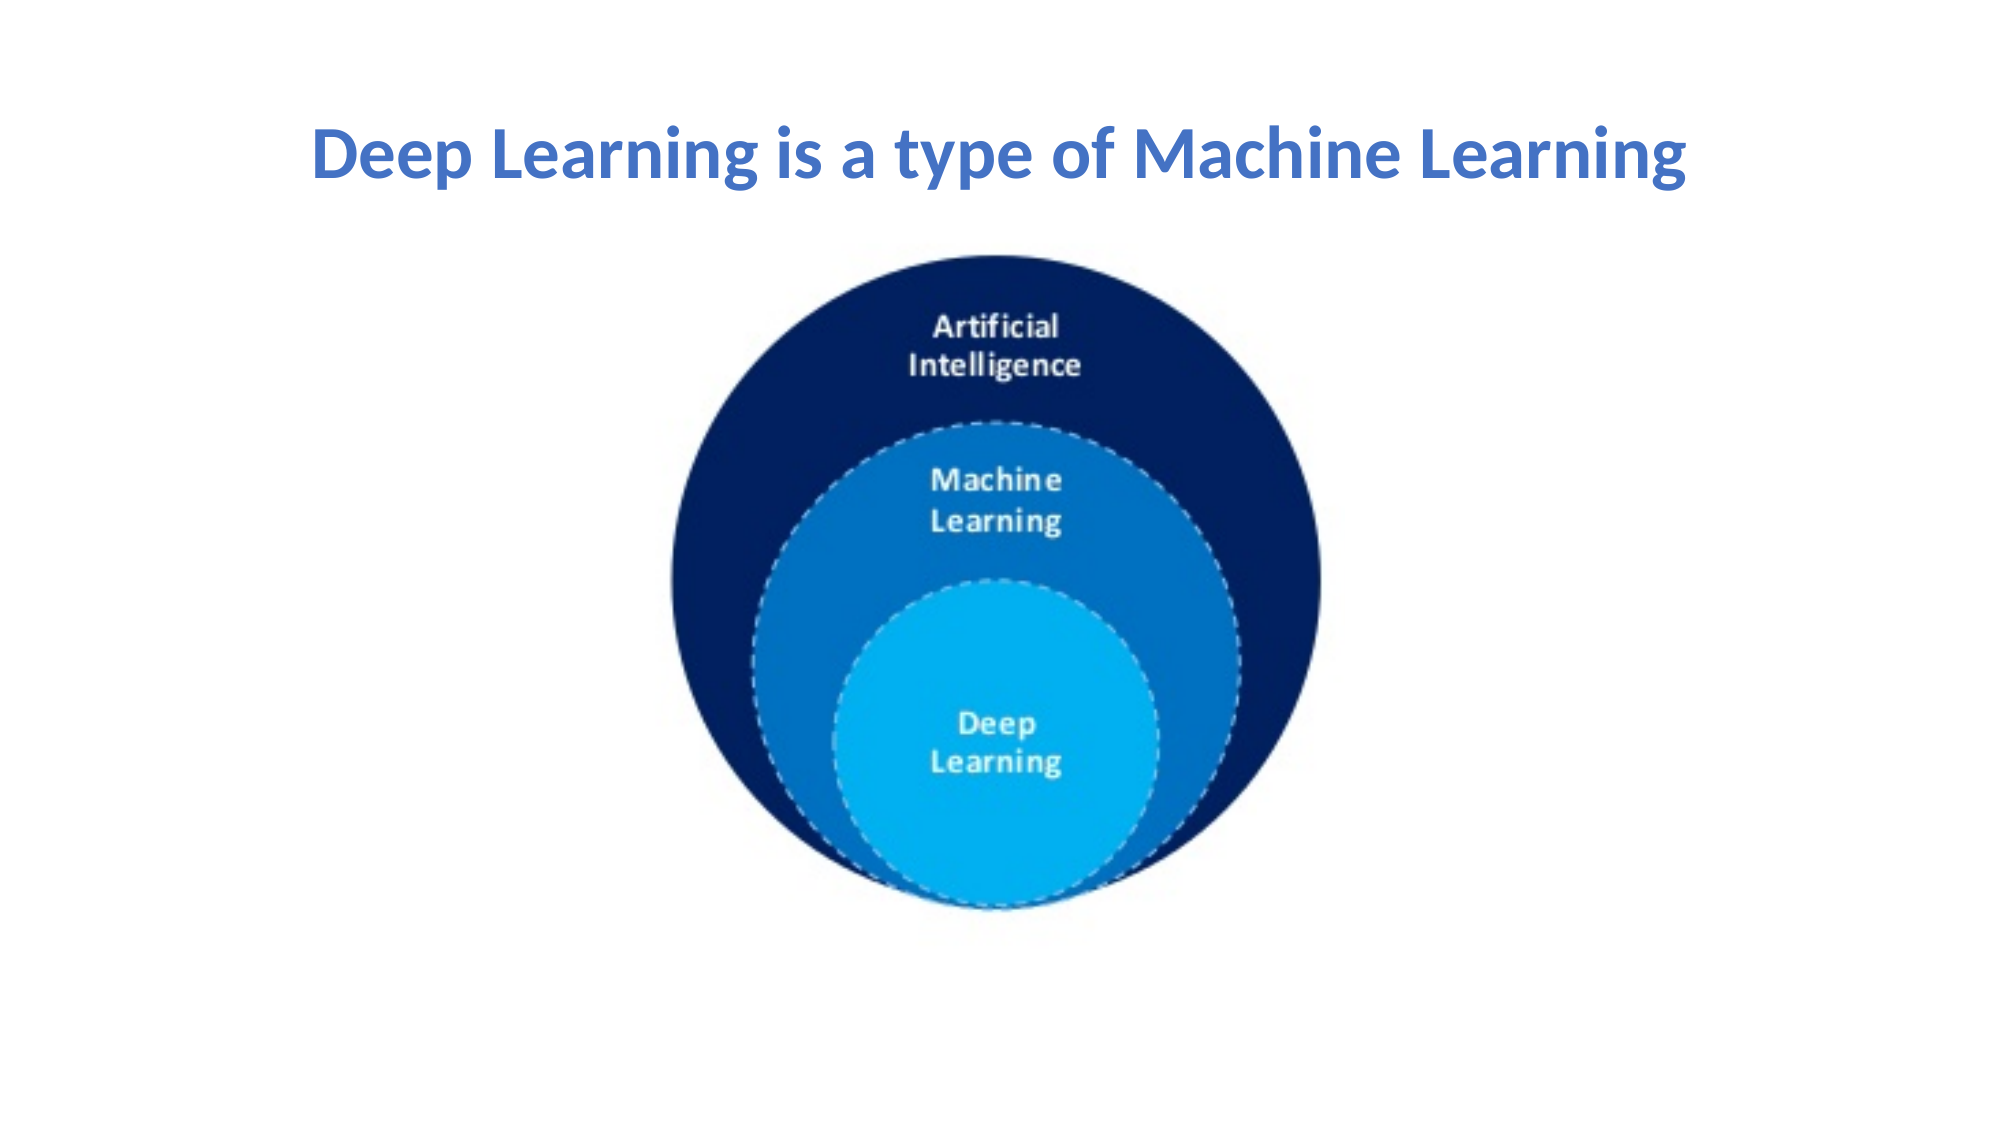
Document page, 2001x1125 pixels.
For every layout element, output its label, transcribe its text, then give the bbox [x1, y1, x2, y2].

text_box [649, 175, 1425, 950]
text_box Deep Learning is a type of Machine Learning [295, 96, 1704, 202]
